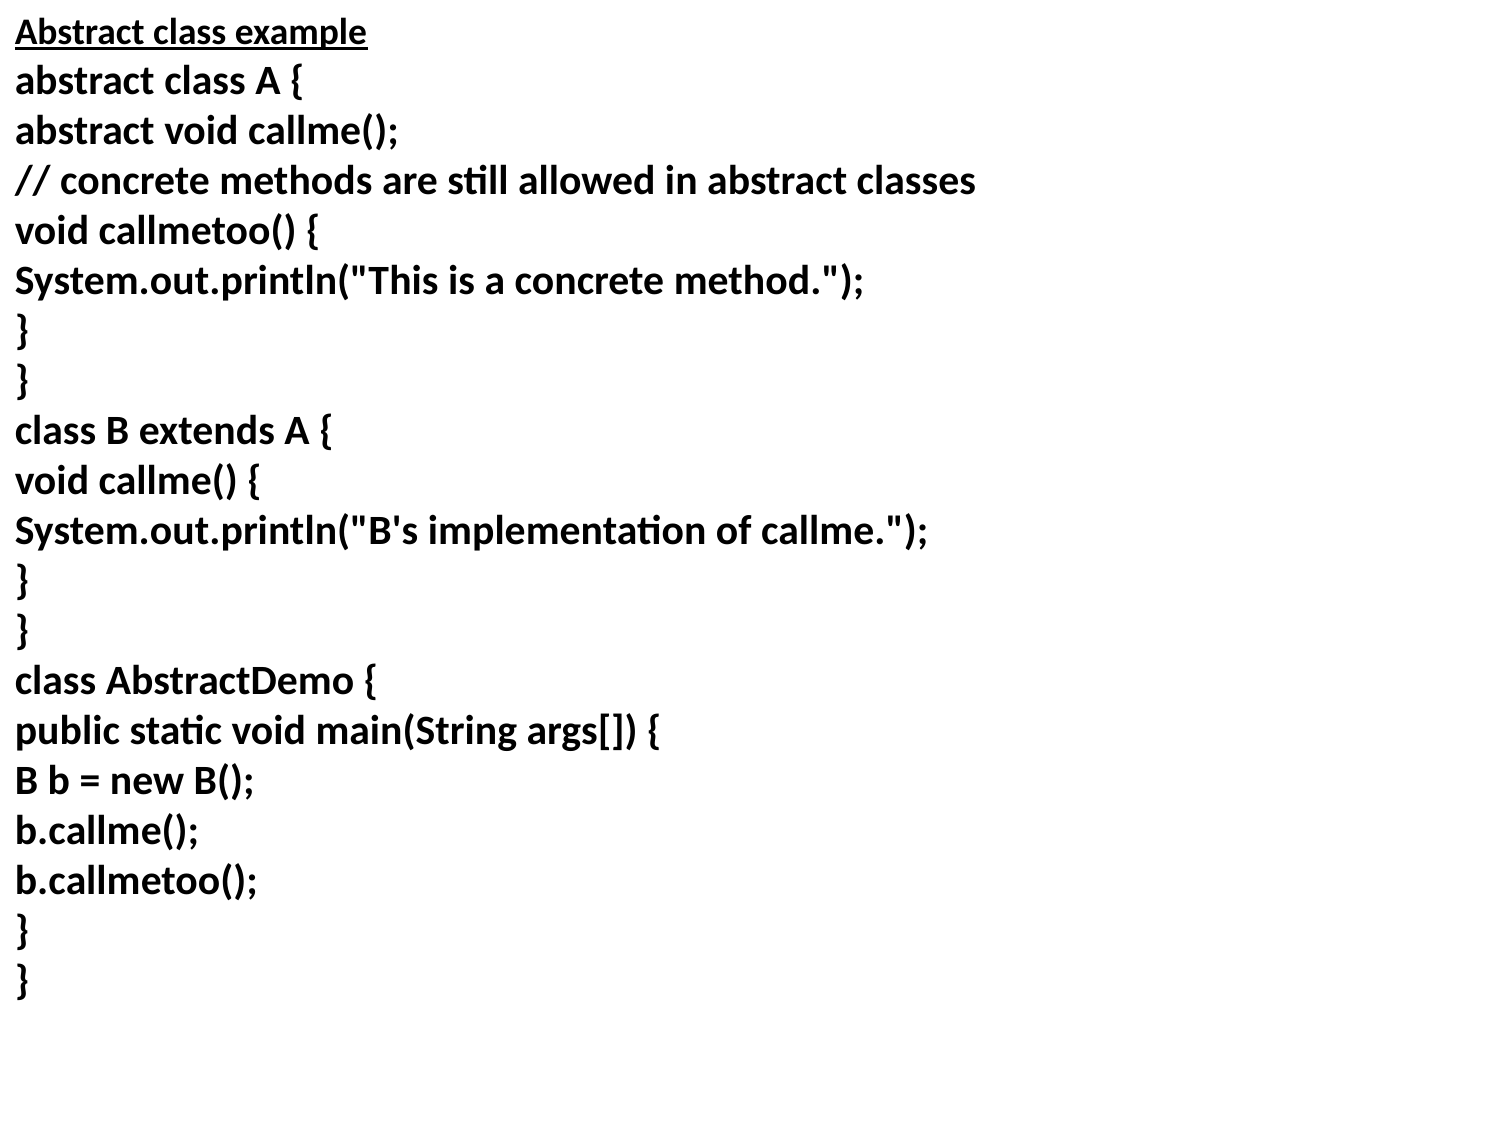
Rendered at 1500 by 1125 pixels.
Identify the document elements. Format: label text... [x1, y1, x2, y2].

text_box Abstract class example abstract class A { abstract void callme(); // concrete methods are still allowed in abstract classes void callmetoo() { System.out.println("This is a concrete method."); } } class B extends A { void callme() { System.out.println("B's implementation of callme."); } } class AbstractDemo { public static void main(String args[]) { B b = new B(); b.callme(); b.callmetoo(); } } [0, 0, 1125, 1011]
